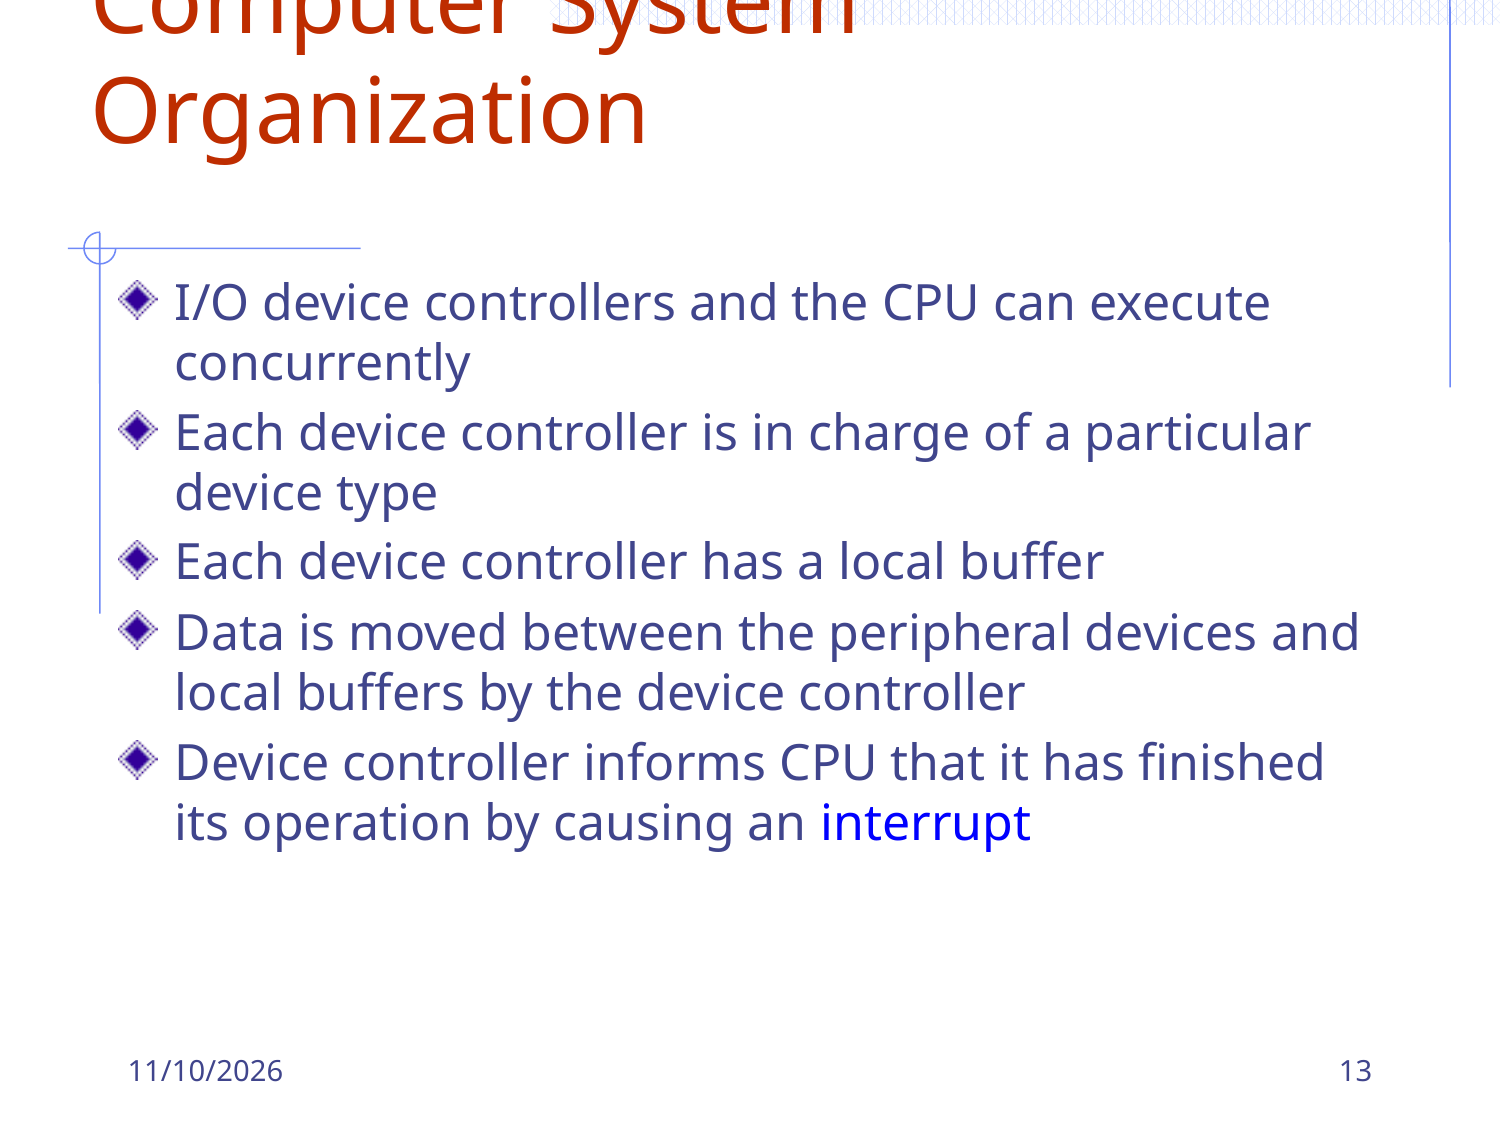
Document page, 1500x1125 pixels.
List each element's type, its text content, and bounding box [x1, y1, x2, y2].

picture [118, 540, 158, 580]
picture [118, 610, 158, 650]
slide_number 13 [1074, 1025, 1388, 1100]
list I/O device controllers and the CPU can execute concurrently Each device controller is in charge of a particular device type Each device controller has a local buffer Data is moved between the peripheral devices and local buffers by the device controller Device controller informs CPU that it has finished its operation by causing an interrupt [103, 262, 1397, 913]
picture [118, 280, 158, 320]
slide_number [112, 1025, 425, 1100]
picture [118, 410, 158, 450]
picture [118, 740, 158, 780]
title Computer System Organization [75, 75, 1425, 170]
